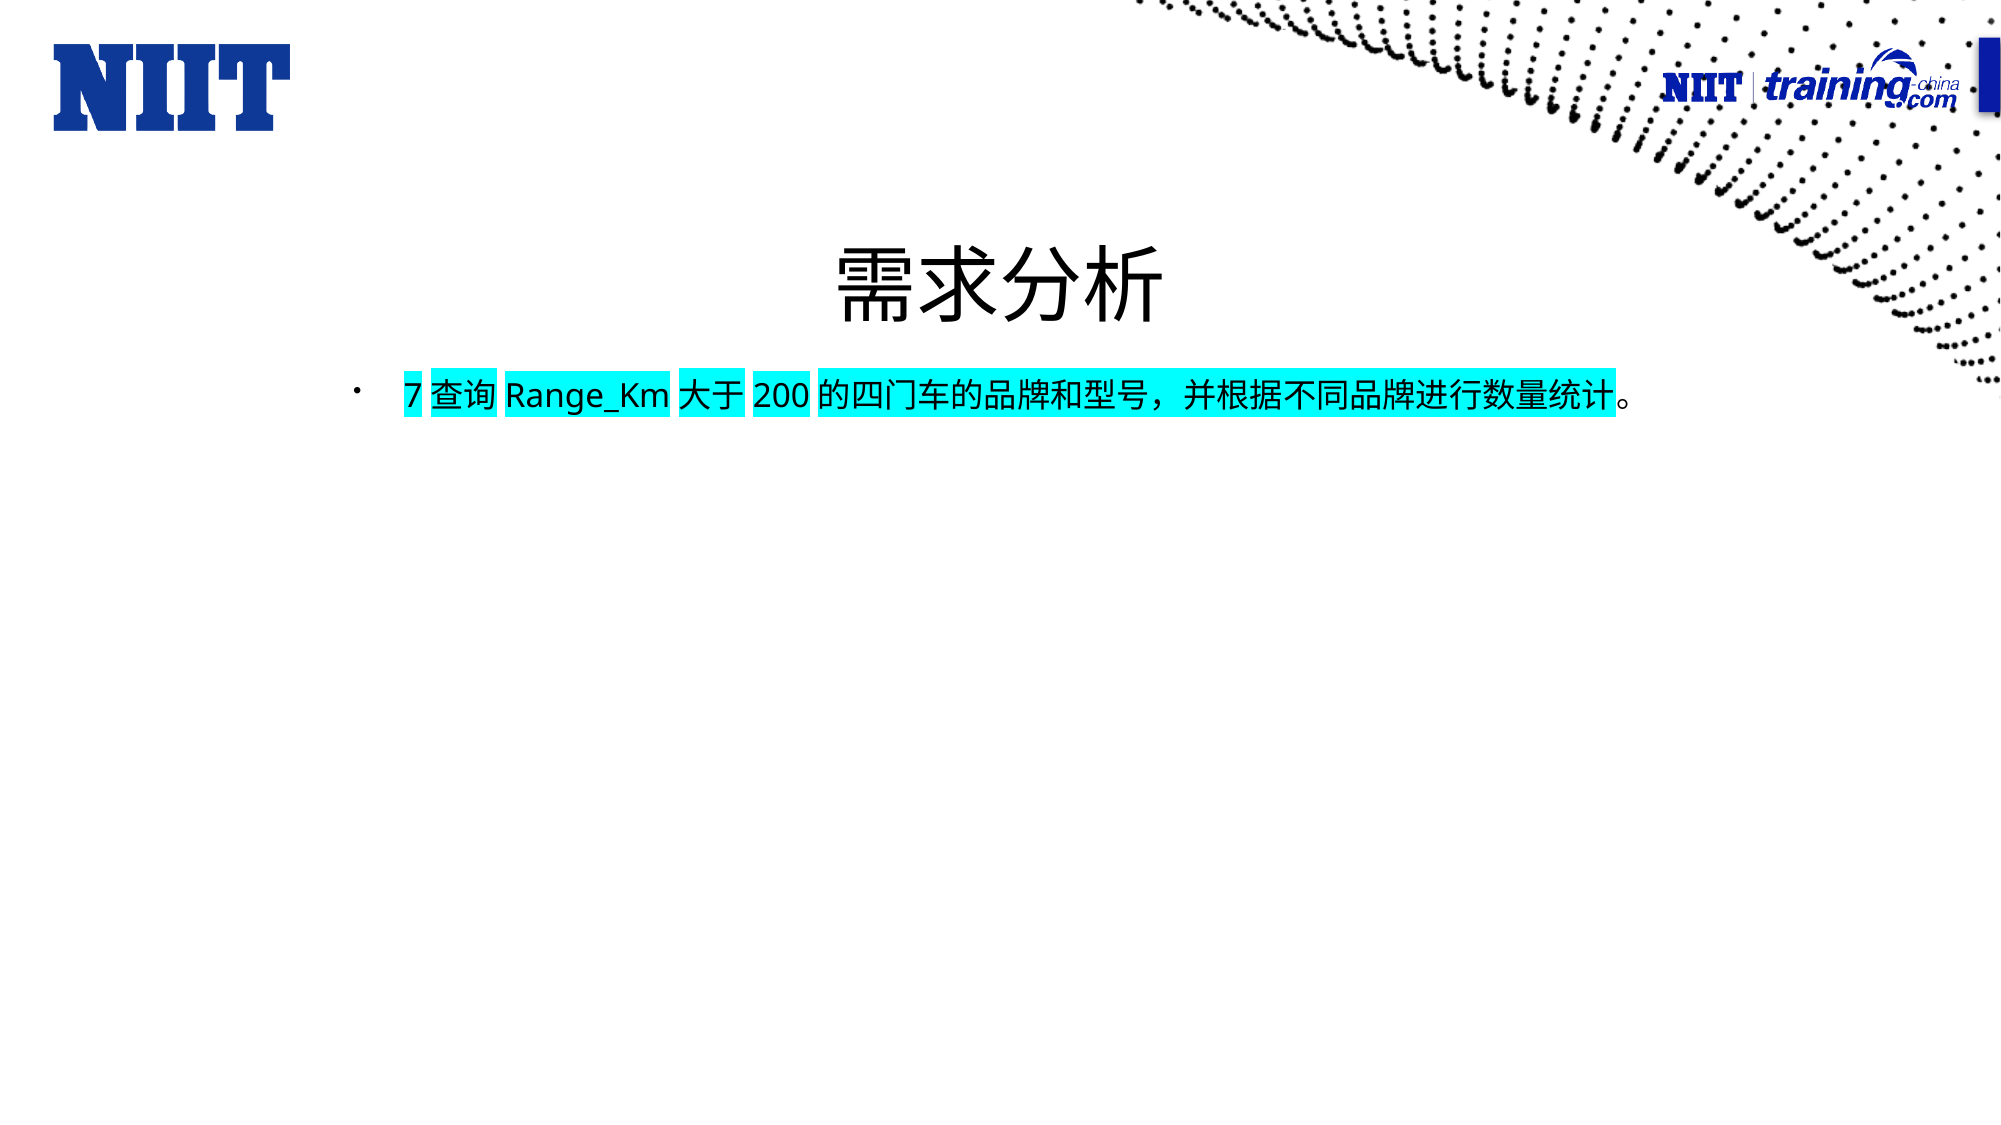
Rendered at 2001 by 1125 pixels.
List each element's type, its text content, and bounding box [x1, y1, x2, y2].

picture [931, 0, 2001, 1002]
picture [32, 17, 313, 158]
title 需求分析 [359, 157, 1641, 362]
list 7查询Range_Km大于200的四门车的品牌和型号，并根据不同品牌进行数量统计。 [341, 362, 1667, 1125]
